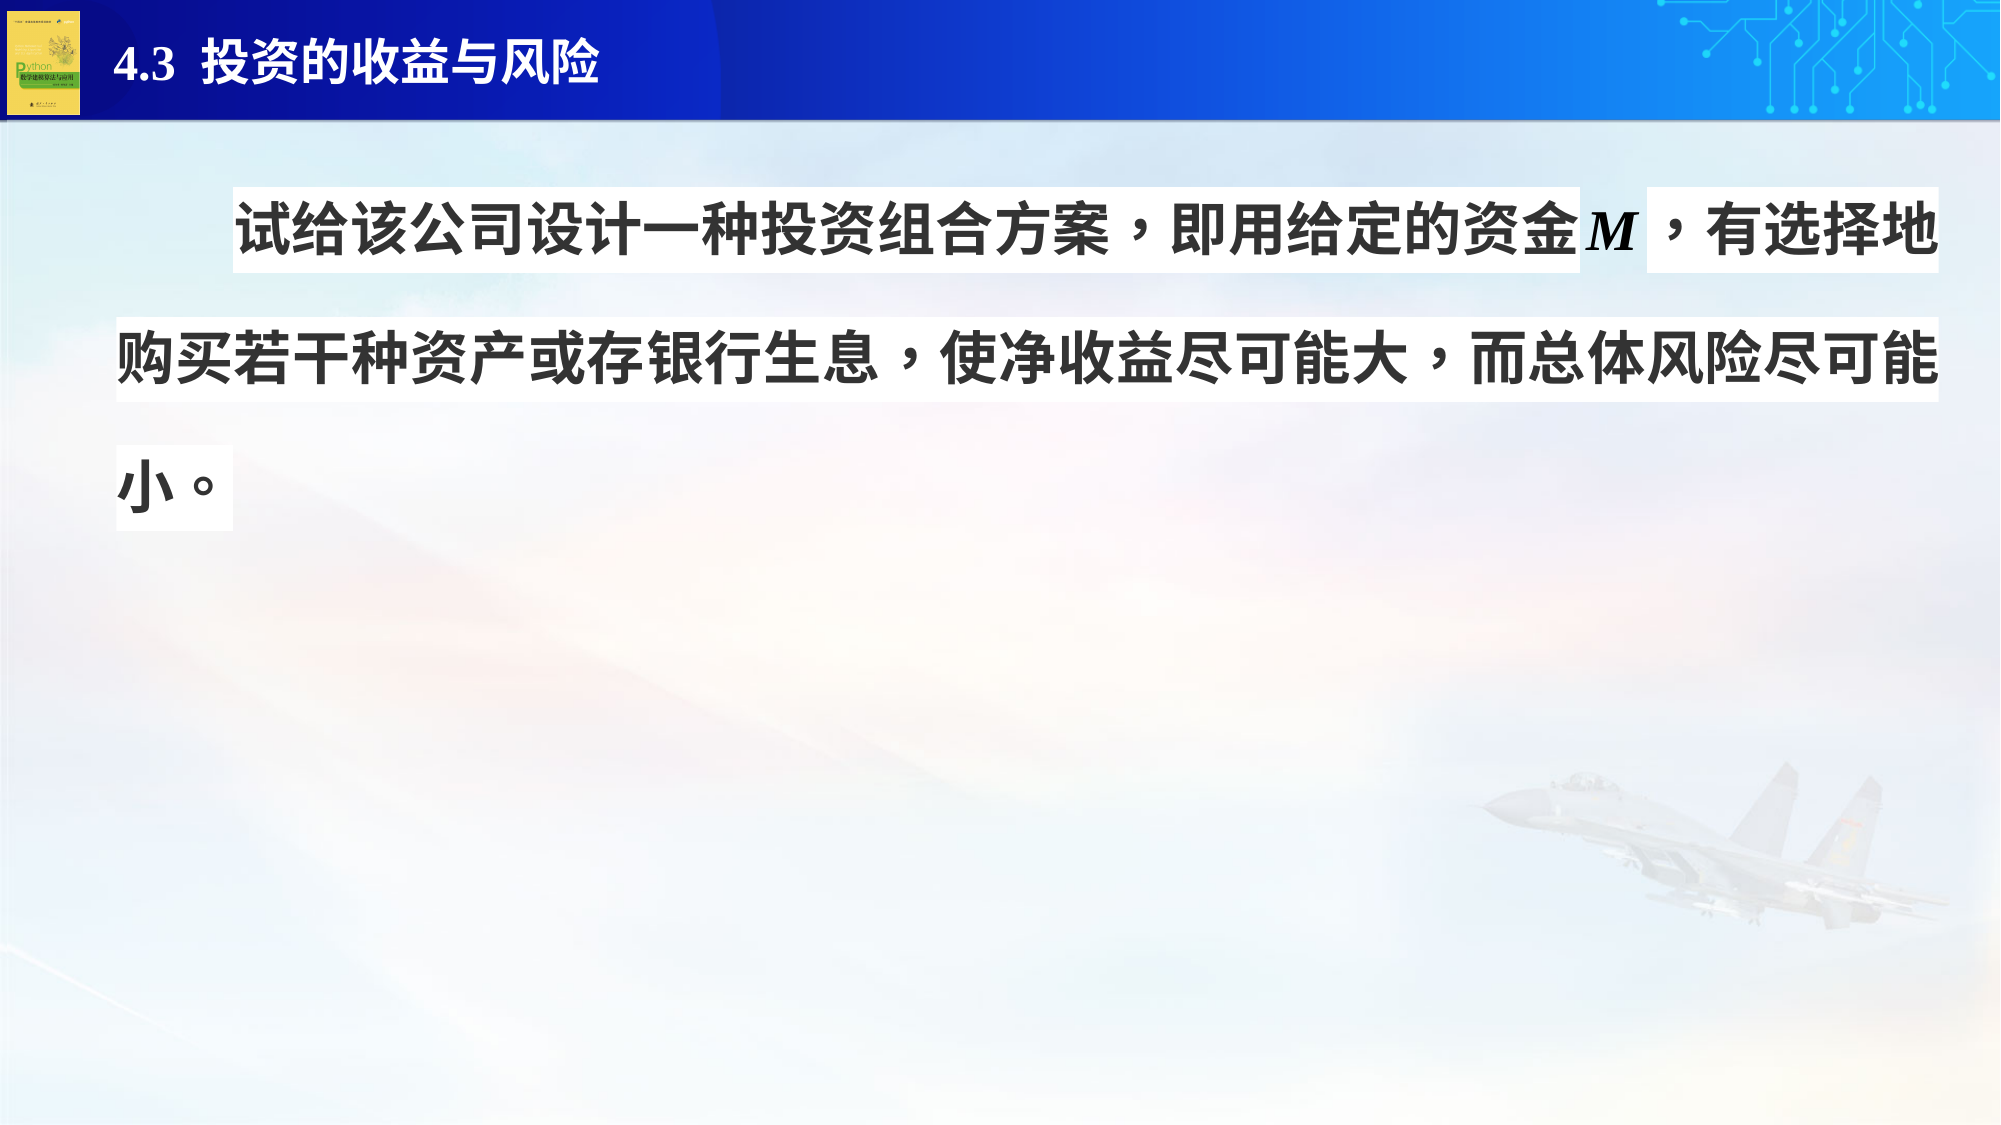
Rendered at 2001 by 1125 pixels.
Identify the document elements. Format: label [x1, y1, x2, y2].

text_box [116, 171, 1939, 1069]
picture [0, 0, 2001, 1125]
